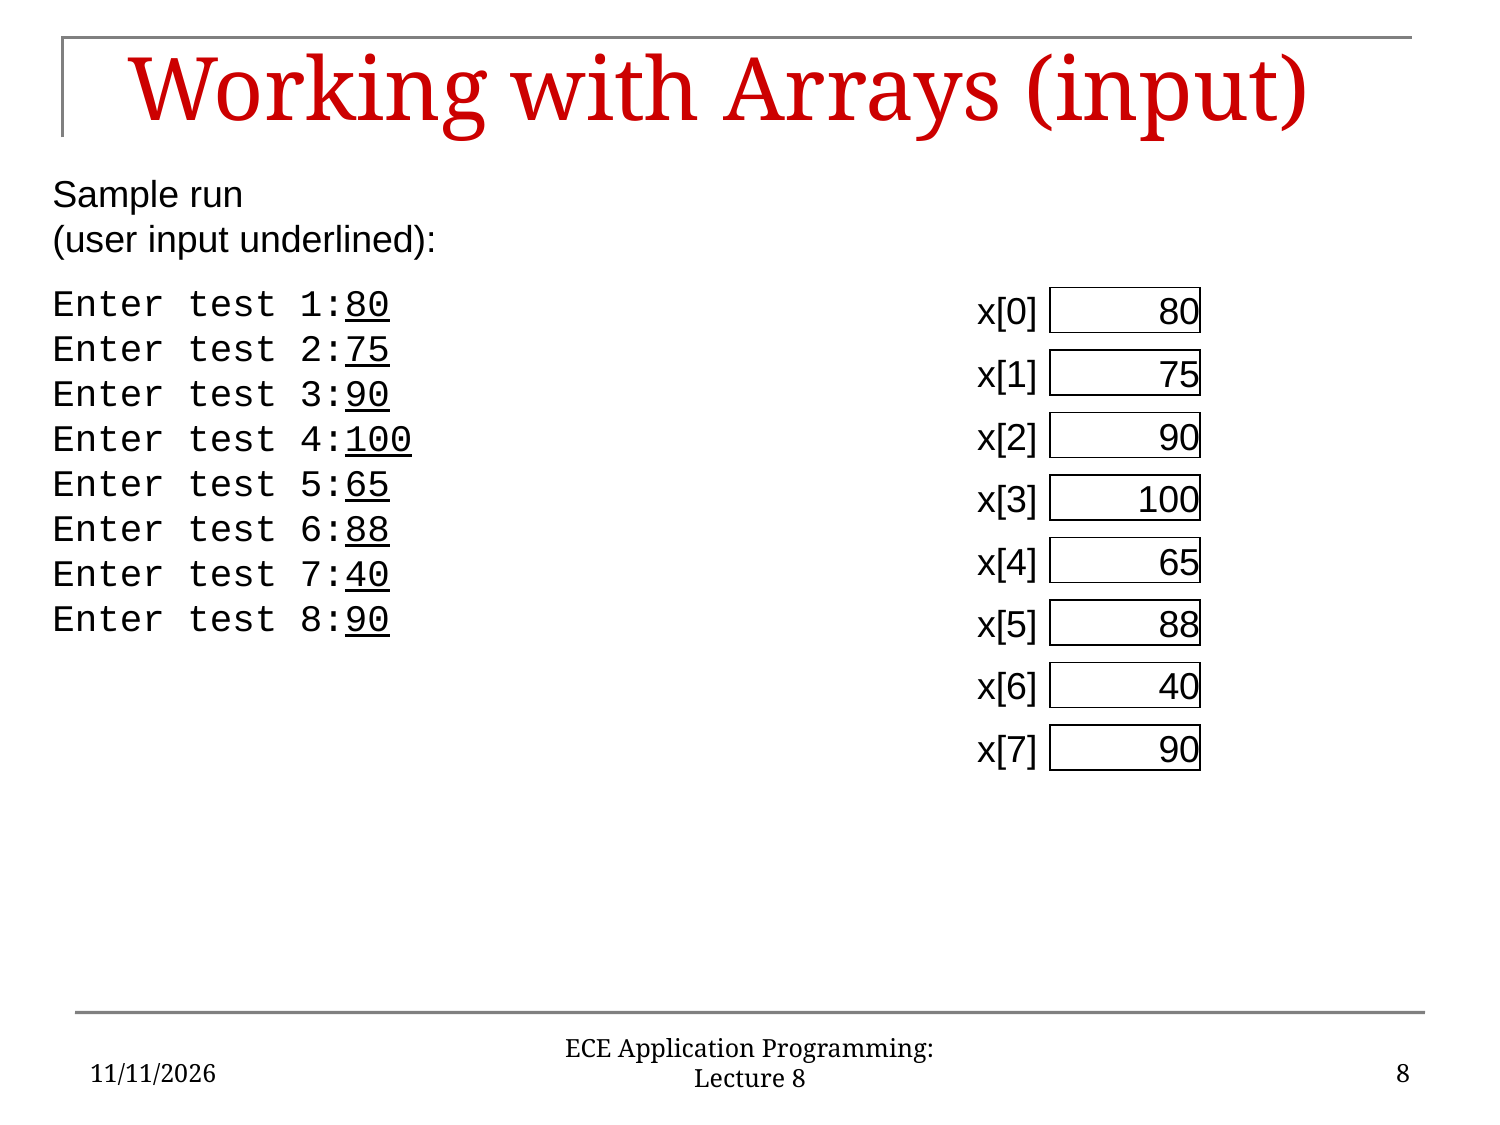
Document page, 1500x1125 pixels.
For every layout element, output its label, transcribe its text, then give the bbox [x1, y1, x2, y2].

text_box 65 [1049, 537, 1200, 583]
text_box x[7] [899, 724, 1038, 771]
text_box 90 [1049, 412, 1200, 458]
text_box x[5] [899, 599, 1038, 646]
text_box 100 [1049, 474, 1200, 520]
text_box Sample run (user input underlined): Enter test 1:80 Enter test 2:75 Enter test 3:90 Enter test 4:100 Enter test 5:65 Enter test 6:88 Enter test 7:40 Enter test 8:90 [37, 162, 638, 755]
footer ECE Application Programming: Lecture 8 [512, 1024, 988, 1101]
text_box 75 [1049, 349, 1200, 396]
text_box 40 [1049, 662, 1200, 708]
slide_number 8 [1074, 1023, 1426, 1100]
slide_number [74, 1023, 426, 1100]
text_box x[3] [899, 474, 1038, 520]
text_box x[4] [899, 537, 1038, 583]
text_box x[2] [899, 412, 1038, 458]
text_box 88 [1049, 599, 1200, 646]
text_box x[0] [899, 287, 1038, 333]
text_box 80 [1049, 287, 1200, 333]
text_box x[1] [899, 349, 1038, 396]
text_box 90 [1049, 724, 1200, 771]
title Working with Arrays (input) [112, 24, 1388, 113]
text_box x[6] [899, 662, 1038, 708]
